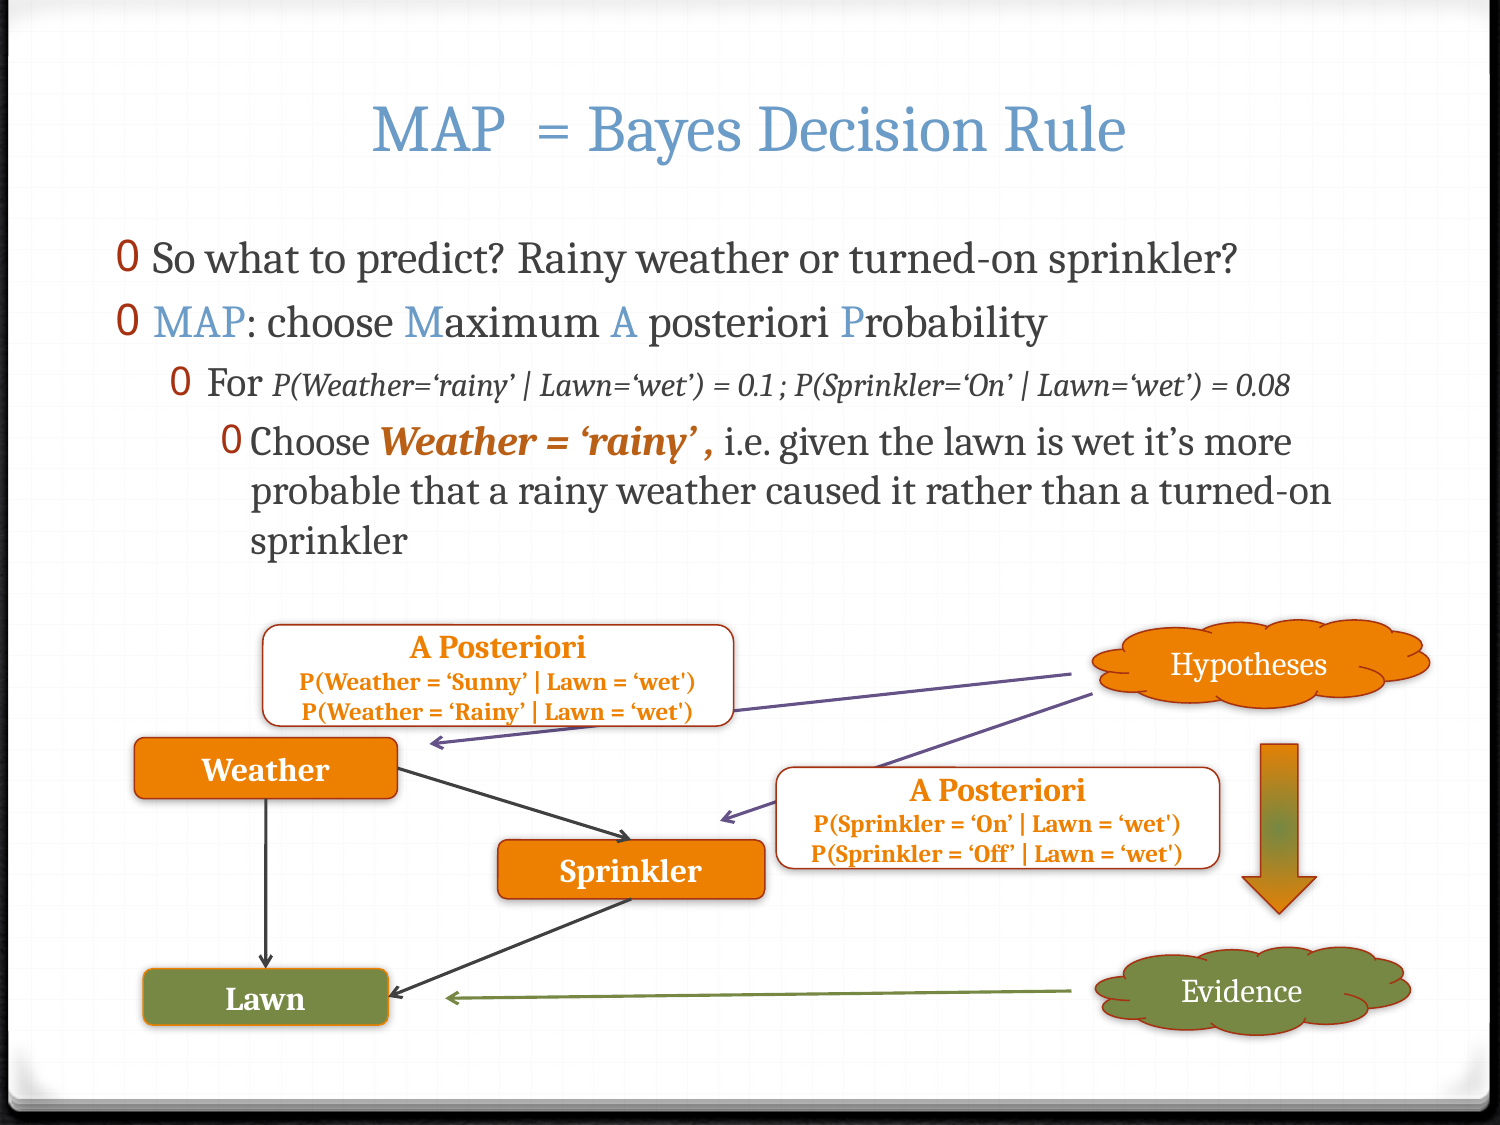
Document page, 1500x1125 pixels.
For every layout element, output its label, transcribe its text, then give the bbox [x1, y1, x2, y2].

list So what to predict? Rainy weather or turned-on sprinkler? MAP: choose Maximum A posteriori Probability For P(Weather=‘rainy’ | Lawn=‘wet’) = 0.1 ; P(Sprinkler=‘On’ | Lawn=‘wet’) = 0.08 Choose Weather = ‘rainy’ , i.e. given the lawn is wet it’s more probable that a rainy weather caused it rather than a turned-on sprinkler [100, 219, 1411, 869]
title MAP = Bayes Decision Rule [90, 6, 1410, 244]
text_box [134, 619, 1430, 1036]
picture [0, 0, 1500, 1125]
